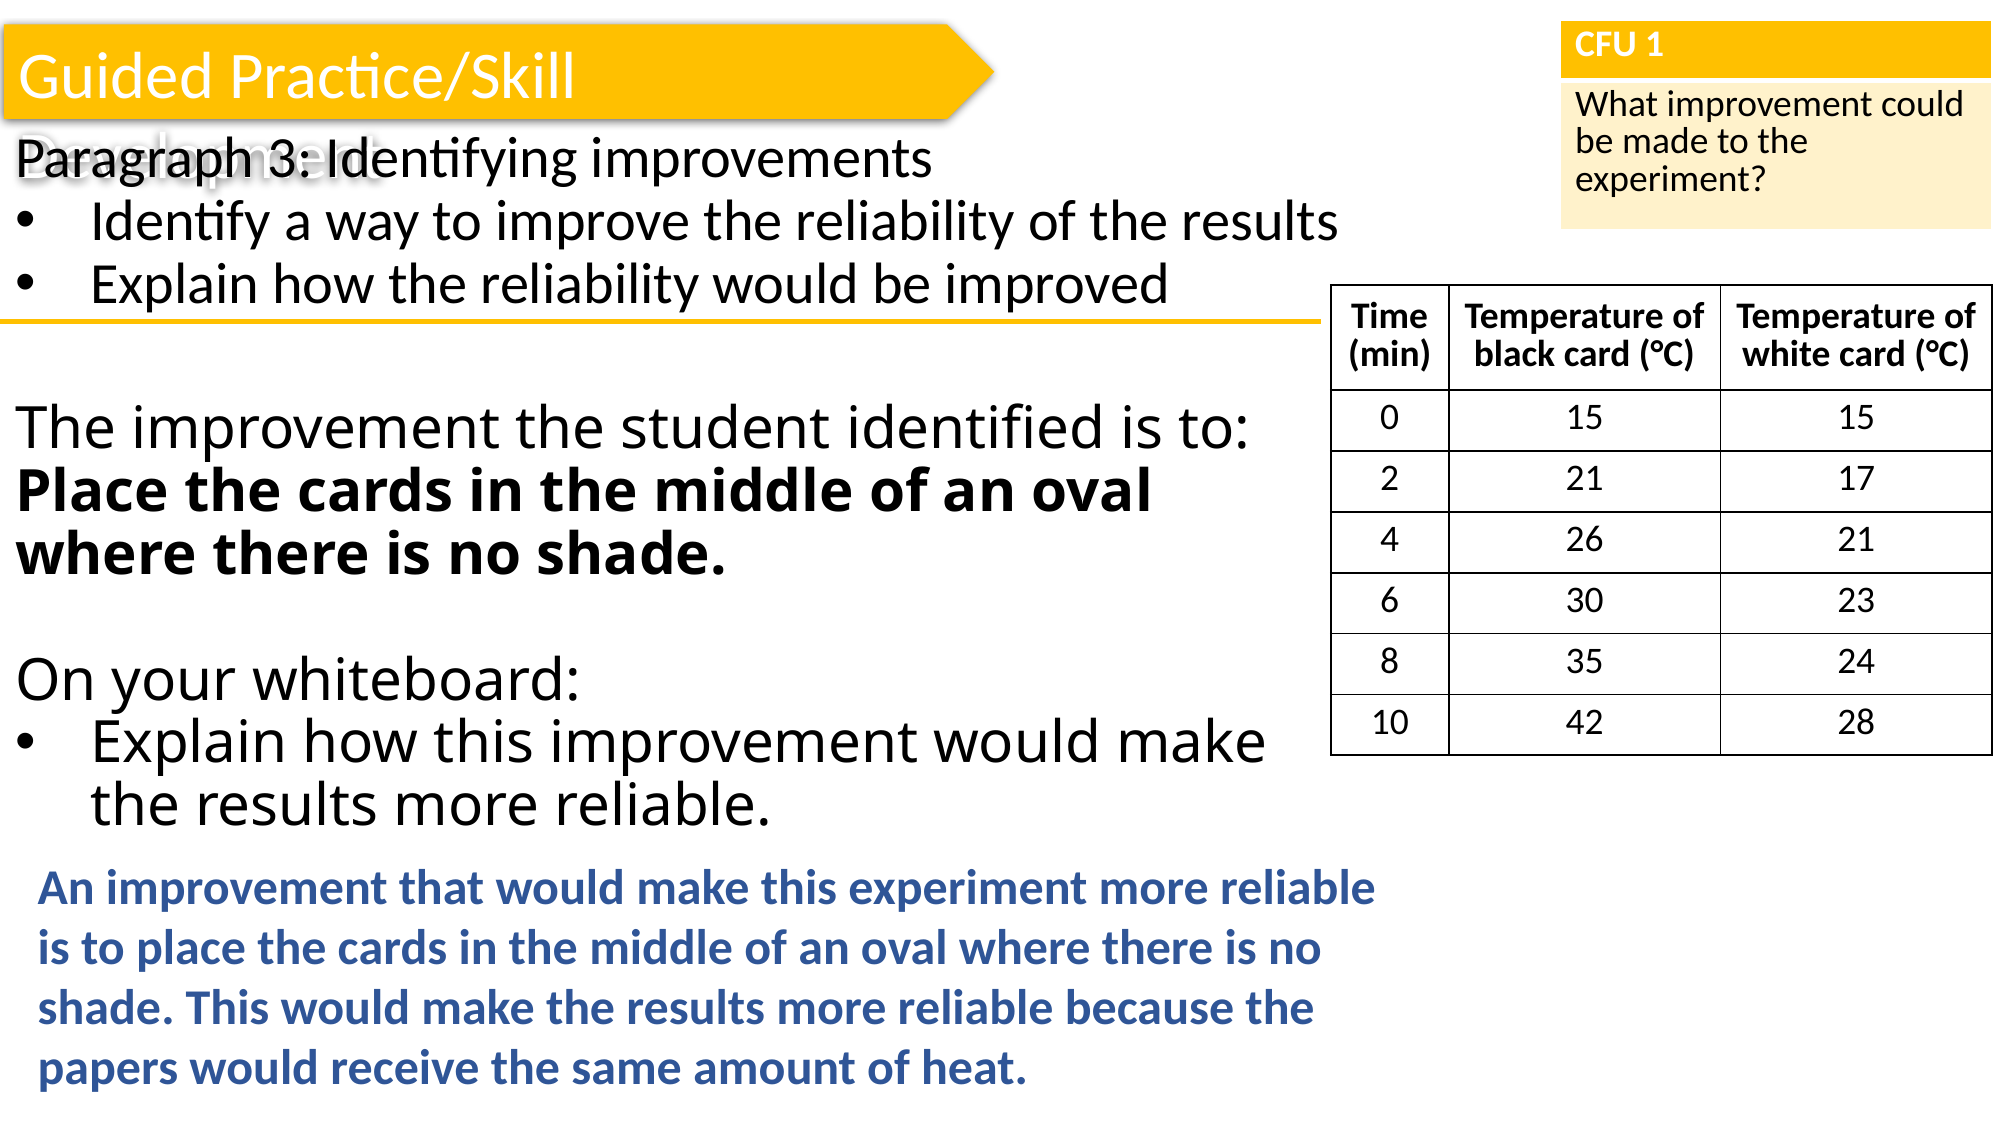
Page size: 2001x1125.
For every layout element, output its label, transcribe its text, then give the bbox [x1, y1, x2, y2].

table_header Time (min) [1332, 286, 1448, 389]
text_box Paragraph 3: Identifying improvements Identify a way to improve the reliability of the results Explain how the reliability would be improved [0, 120, 1510, 321]
table_cell 21 [1450, 452, 1720, 511]
table_header Temperature of black card (°C) [1450, 286, 1720, 389]
table_cell 42 [1450, 695, 1720, 754]
table_cell 23 [1721, 574, 1991, 633]
table_cell 0 [1332, 391, 1448, 450]
table_cell What improvement could be made to the experiment? [1561, 83, 1991, 229]
text_box The improvement the student identified is to: Place the cards in the middle of an oval where there is no shade. On your whiteboard: Explain how this improvement would make the results more reliable. [0, 321, 1339, 1025]
text_box An improvement that would make this experiment more reliable is to place the cards in the middle of an oval where there is no shade. This would make the results more reliable because the papers would receive the same amount of heat. [22, 847, 1424, 1103]
table_cell 2 [1332, 452, 1448, 511]
table_header Temperature of white card (°C) [1721, 286, 1991, 389]
table_cell 10 [1332, 695, 1448, 754]
table_cell 35 [1450, 634, 1720, 694]
table_cell 30 [1450, 574, 1720, 633]
table_cell 21 [1721, 513, 1991, 572]
table_cell 4 [1332, 513, 1448, 572]
table_header CFU 1 [1561, 21, 1991, 78]
table_cell 17 [1721, 452, 1991, 511]
table_cell 6 [1332, 574, 1448, 633]
table_cell 15 [1721, 391, 1991, 450]
table_cell 28 [1721, 695, 1991, 754]
table_cell 26 [1450, 513, 1720, 572]
table_cell 15 [1450, 391, 1720, 450]
table_cell 8 [1332, 634, 1448, 694]
text_box Guided Practice/Skill Development [3, 24, 995, 119]
table_cell 24 [1721, 634, 1991, 694]
